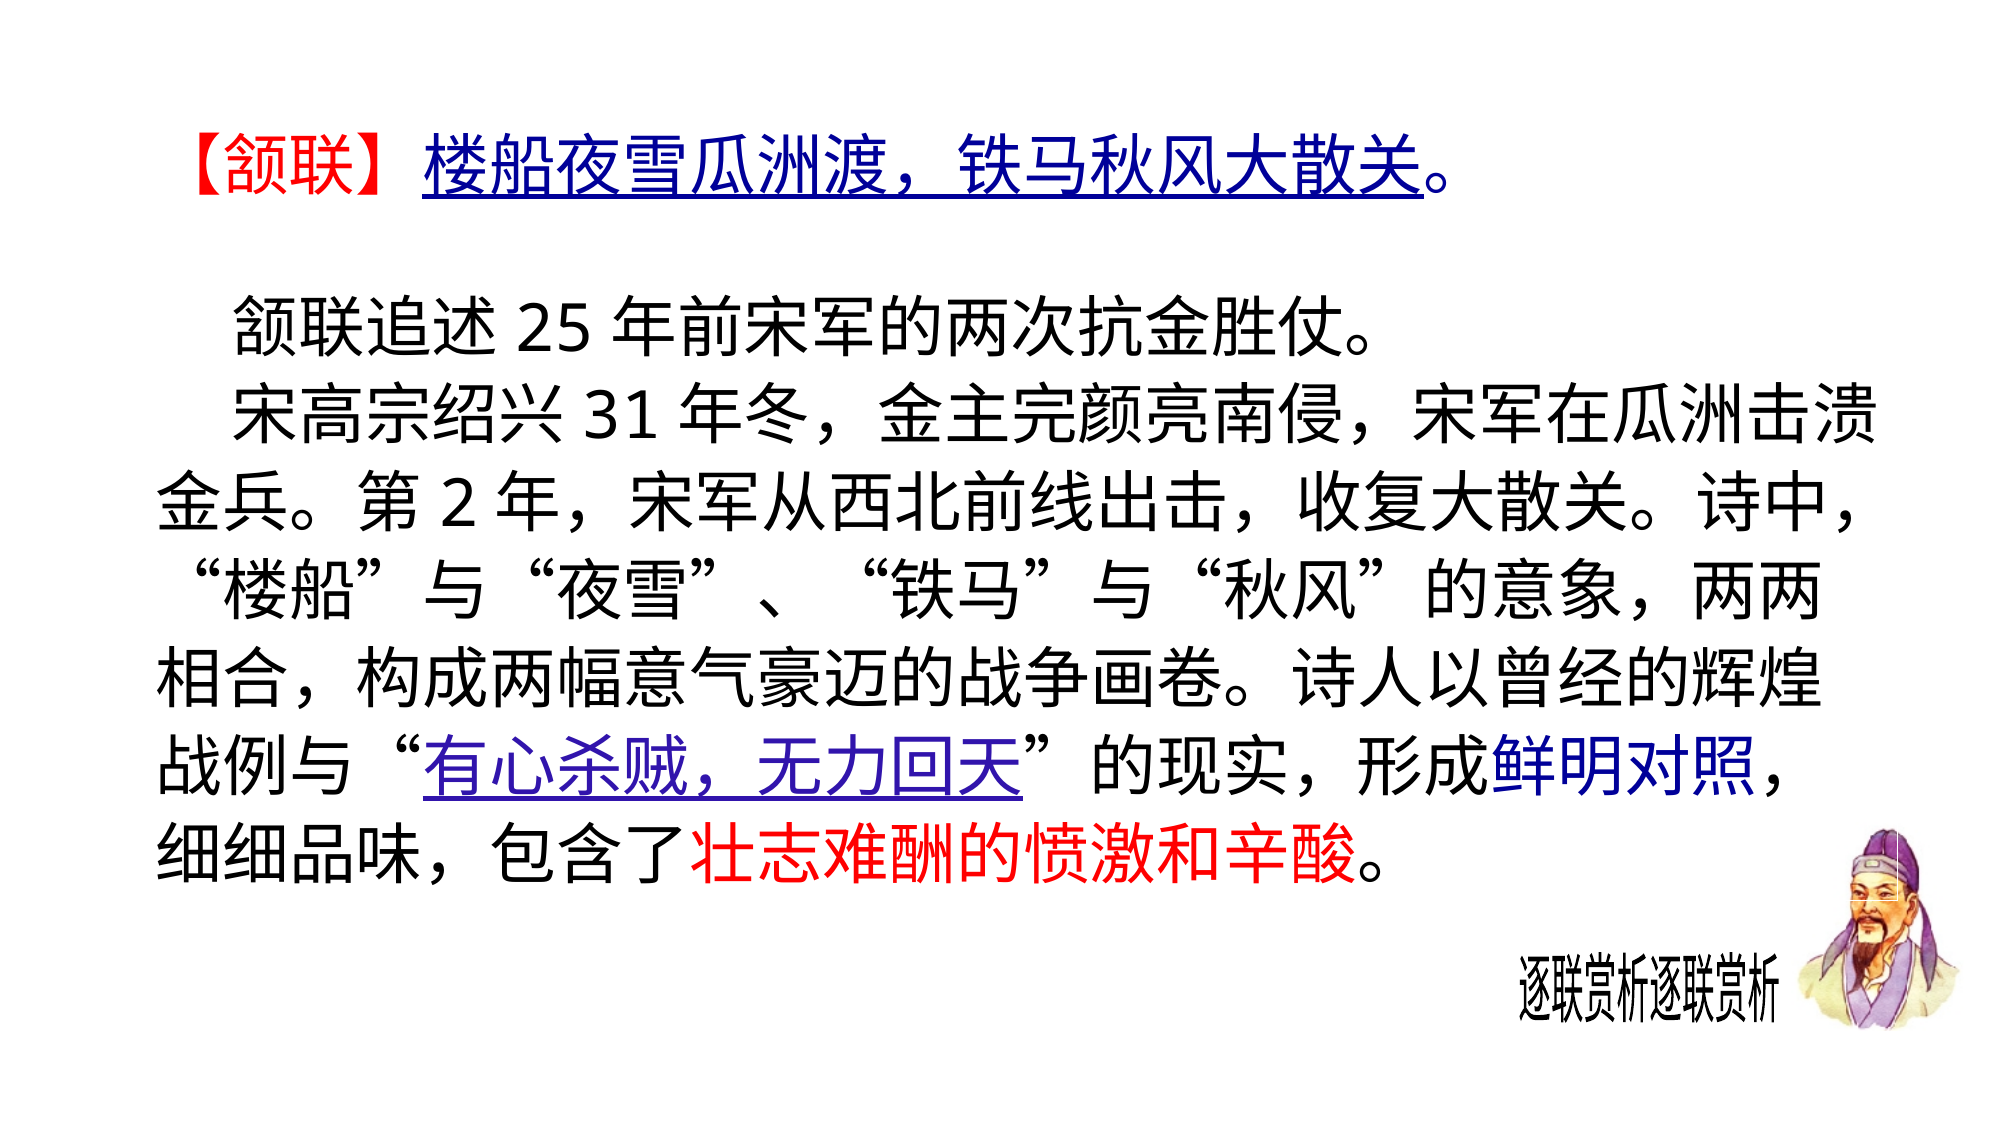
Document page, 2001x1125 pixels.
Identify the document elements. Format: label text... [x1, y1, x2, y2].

text_box 颔联追述25年前宋军的两次抗金胜仗。 宋高宗绍兴31年冬，金主完颜亮南侵，宋军在瓜洲击溃金兵。第2年，宋军从西北前线出击，收复大散关。诗中，“楼船”与“夜雪”、“铁马”与“秋风”的意象，两两相合，构成两幅意气豪迈的战争画卷。诗人以曾经的辉煌战例与“有心杀贼，无力回天”的现实，形成鲜明对照，细细品味，包含了壮志难酬的愤激和辛酸。 [137, 267, 1898, 901]
picture [1791, 822, 1965, 1031]
text_box 【颔联】楼船夜雪瓜洲渡，铁马秋风大散关。 [137, 113, 1682, 212]
